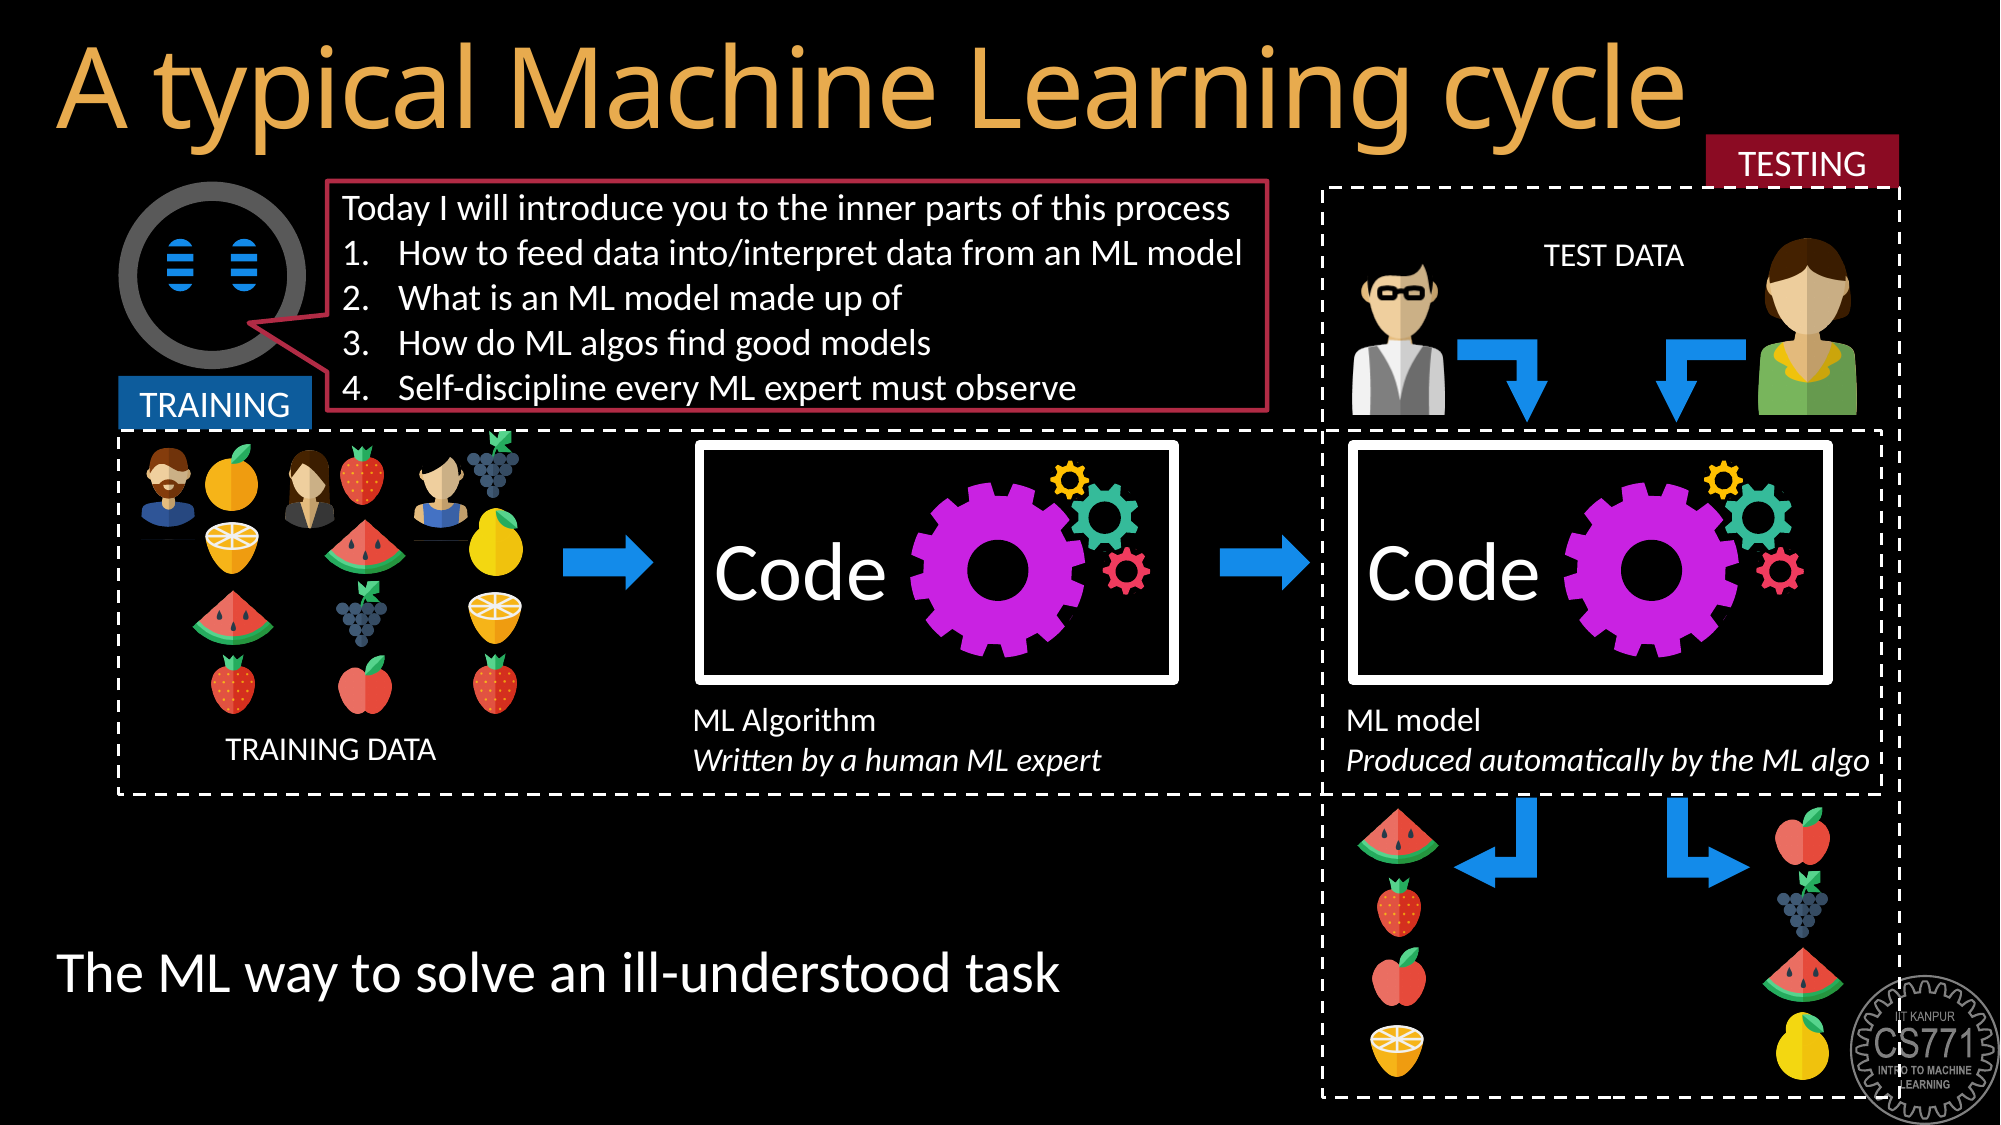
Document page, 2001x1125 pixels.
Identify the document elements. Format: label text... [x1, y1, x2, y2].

text_box The ML way to solve an ill-understood task [41, 927, 1321, 1012]
title A typical Machine Learning cycle [41, 5, 1945, 183]
picture [1351, 243, 1445, 416]
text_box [1761, 806, 1844, 1080]
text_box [118, 181, 307, 370]
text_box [1321, 134, 1900, 1098]
picture [1758, 238, 1858, 416]
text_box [118, 375, 1321, 795]
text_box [118, 395, 523, 714]
text_box Today I will introduce you to the inner parts of this process How to feed data into/interpret data from an ML model What is an ML model made up of How do ML algos find good models Self-discipline every ML expert must observe [307, 180, 1269, 375]
